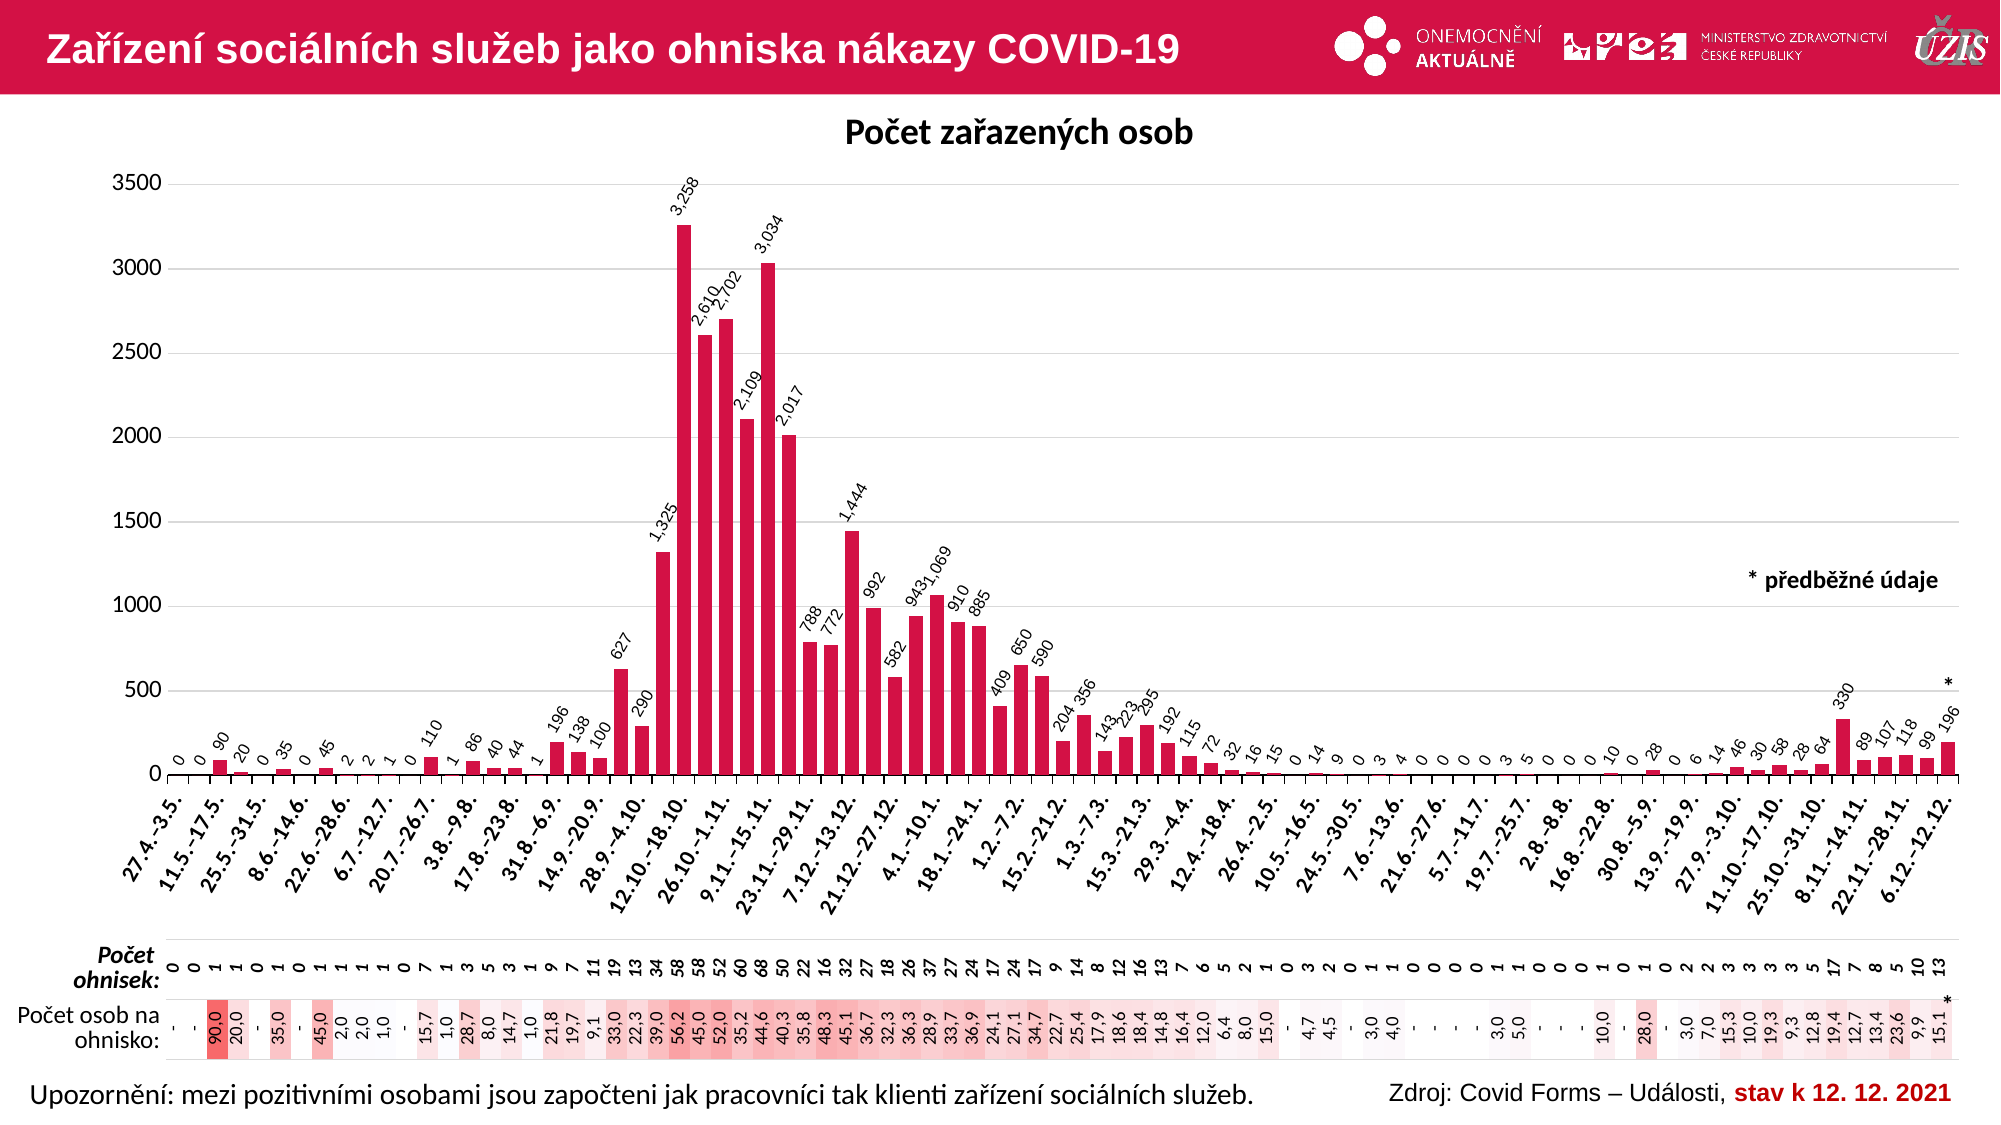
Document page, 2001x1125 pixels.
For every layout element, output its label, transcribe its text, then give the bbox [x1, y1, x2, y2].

table_cell [273, 1000, 380, 1059]
text_box Upozornění: mezi pozitivními osobami jsou započteni jak pracovníci tak klienti zařízení sociálních služeb. [14, 1068, 1294, 1118]
table_cell [807, 1000, 1959, 1059]
table_cell [700, 1000, 807, 1059]
text_box Zdroj: Covid Forms – Události, stav k 12. 12. 2021 [1357, 1068, 1984, 1114]
table_cell [593, 1000, 700, 1059]
text_box Počet zařazených osob [79, 99, 1960, 146]
table_header [593, 940, 700, 999]
picture [1334, 16, 1542, 76]
table_header [273, 940, 380, 999]
picture [1563, 31, 1888, 60]
table_cell [380, 1000, 486, 1059]
chart [79, 146, 1984, 939]
table_cell [166, 1000, 273, 1059]
table_header [700, 940, 807, 999]
picture [1915, 15, 1989, 66]
table_cell Počet osob na ohnisko: [15, 1000, 166, 1059]
table_header [380, 940, 486, 999]
table_header [486, 940, 593, 999]
text_box * [1926, 981, 1970, 1027]
table_cell [486, 1000, 593, 1059]
table_header [166, 940, 273, 999]
table_header [807, 940, 1959, 999]
table_header Počet ohnisek: [15, 940, 166, 1000]
title Zařízení sociálních služeb jako ohniska nákazy COVID-19 [31, 2, 1251, 98]
